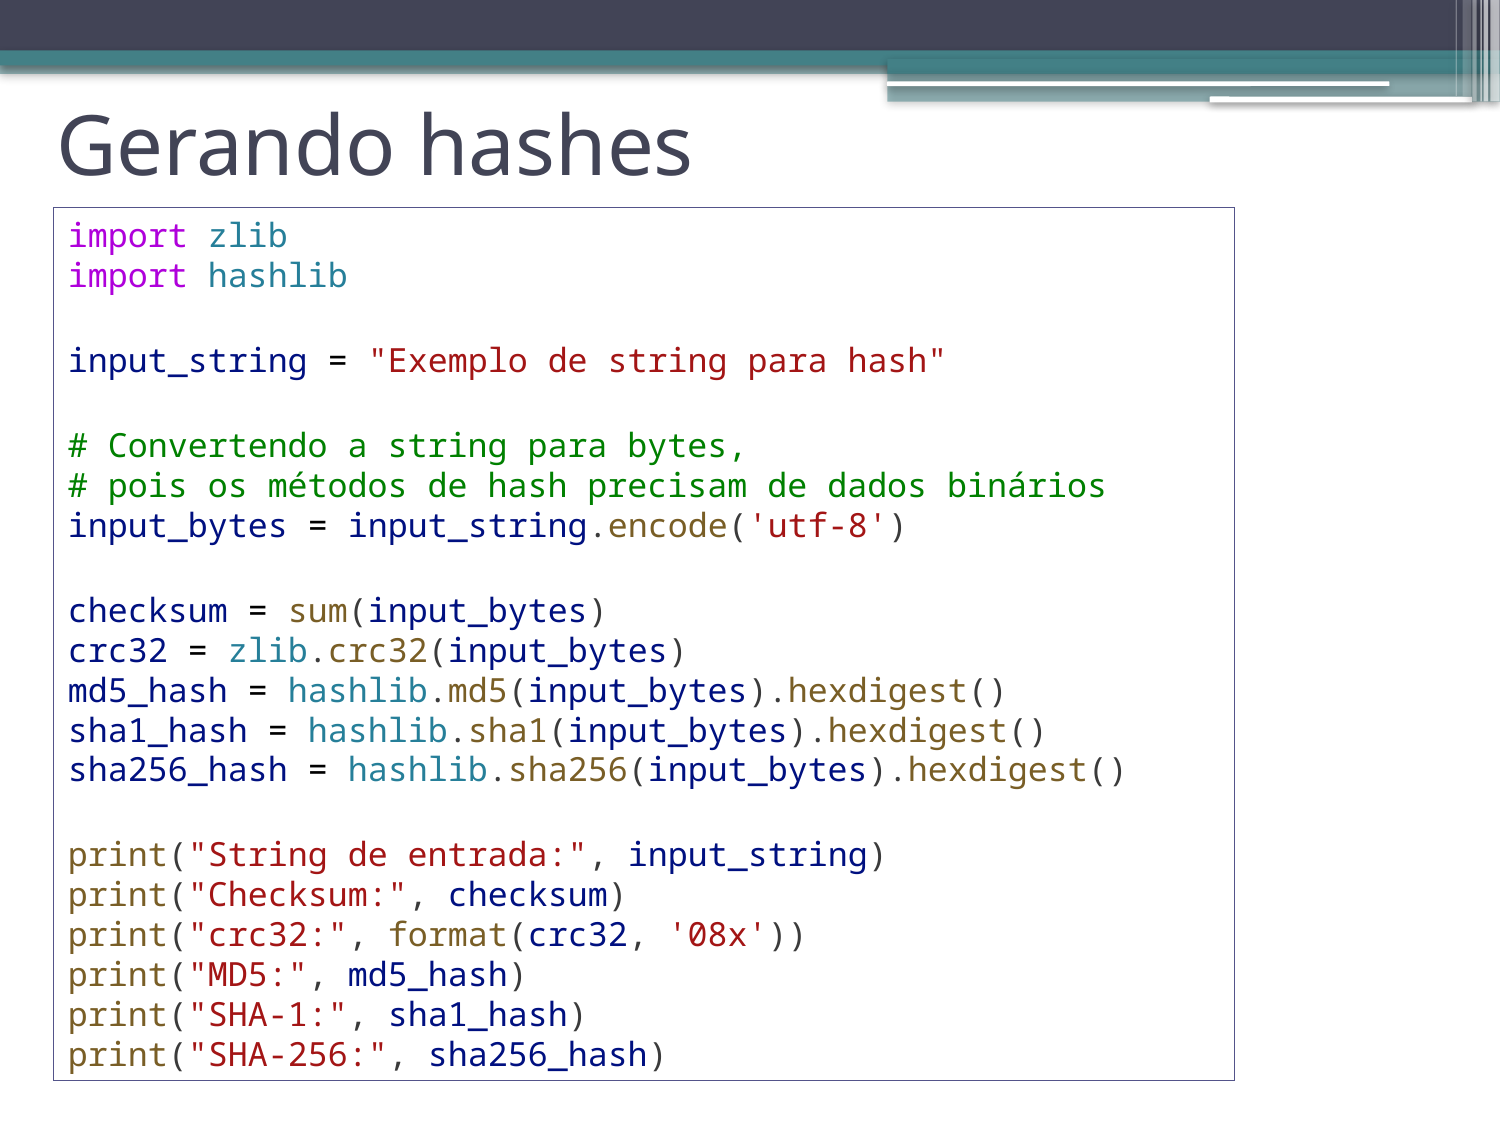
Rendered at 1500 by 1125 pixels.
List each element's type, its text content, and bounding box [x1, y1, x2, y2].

text_box Gerando hashes [41, 54, 1392, 230]
text_box import zlib import hashlib input_string = "Exemplo de string para hash" # Convertendo a string para bytes, # pois os métodos de hash precisam de dados binários input_bytes = input_string.encode('utf-8') checksum = sum(input_bytes) crc32 = zlib.crc32(input_bytes) md5_hash = hashlib.md5(input_bytes).hexdigest() sha1_hash = hashlib.sha1(input_bytes).hexdigest() sha256_hash = hashlib.sha256(input_bytes).hexdigest() print("String de entrada:", input_string) print("Checksum:", checksum) print("crc32:", format(crc32, '08x')) print("MD5:", md5_hash) print("SHA-1:", sha1_hash) print("SHA-256:", sha256_hash) [53, 207, 1235, 1081]
